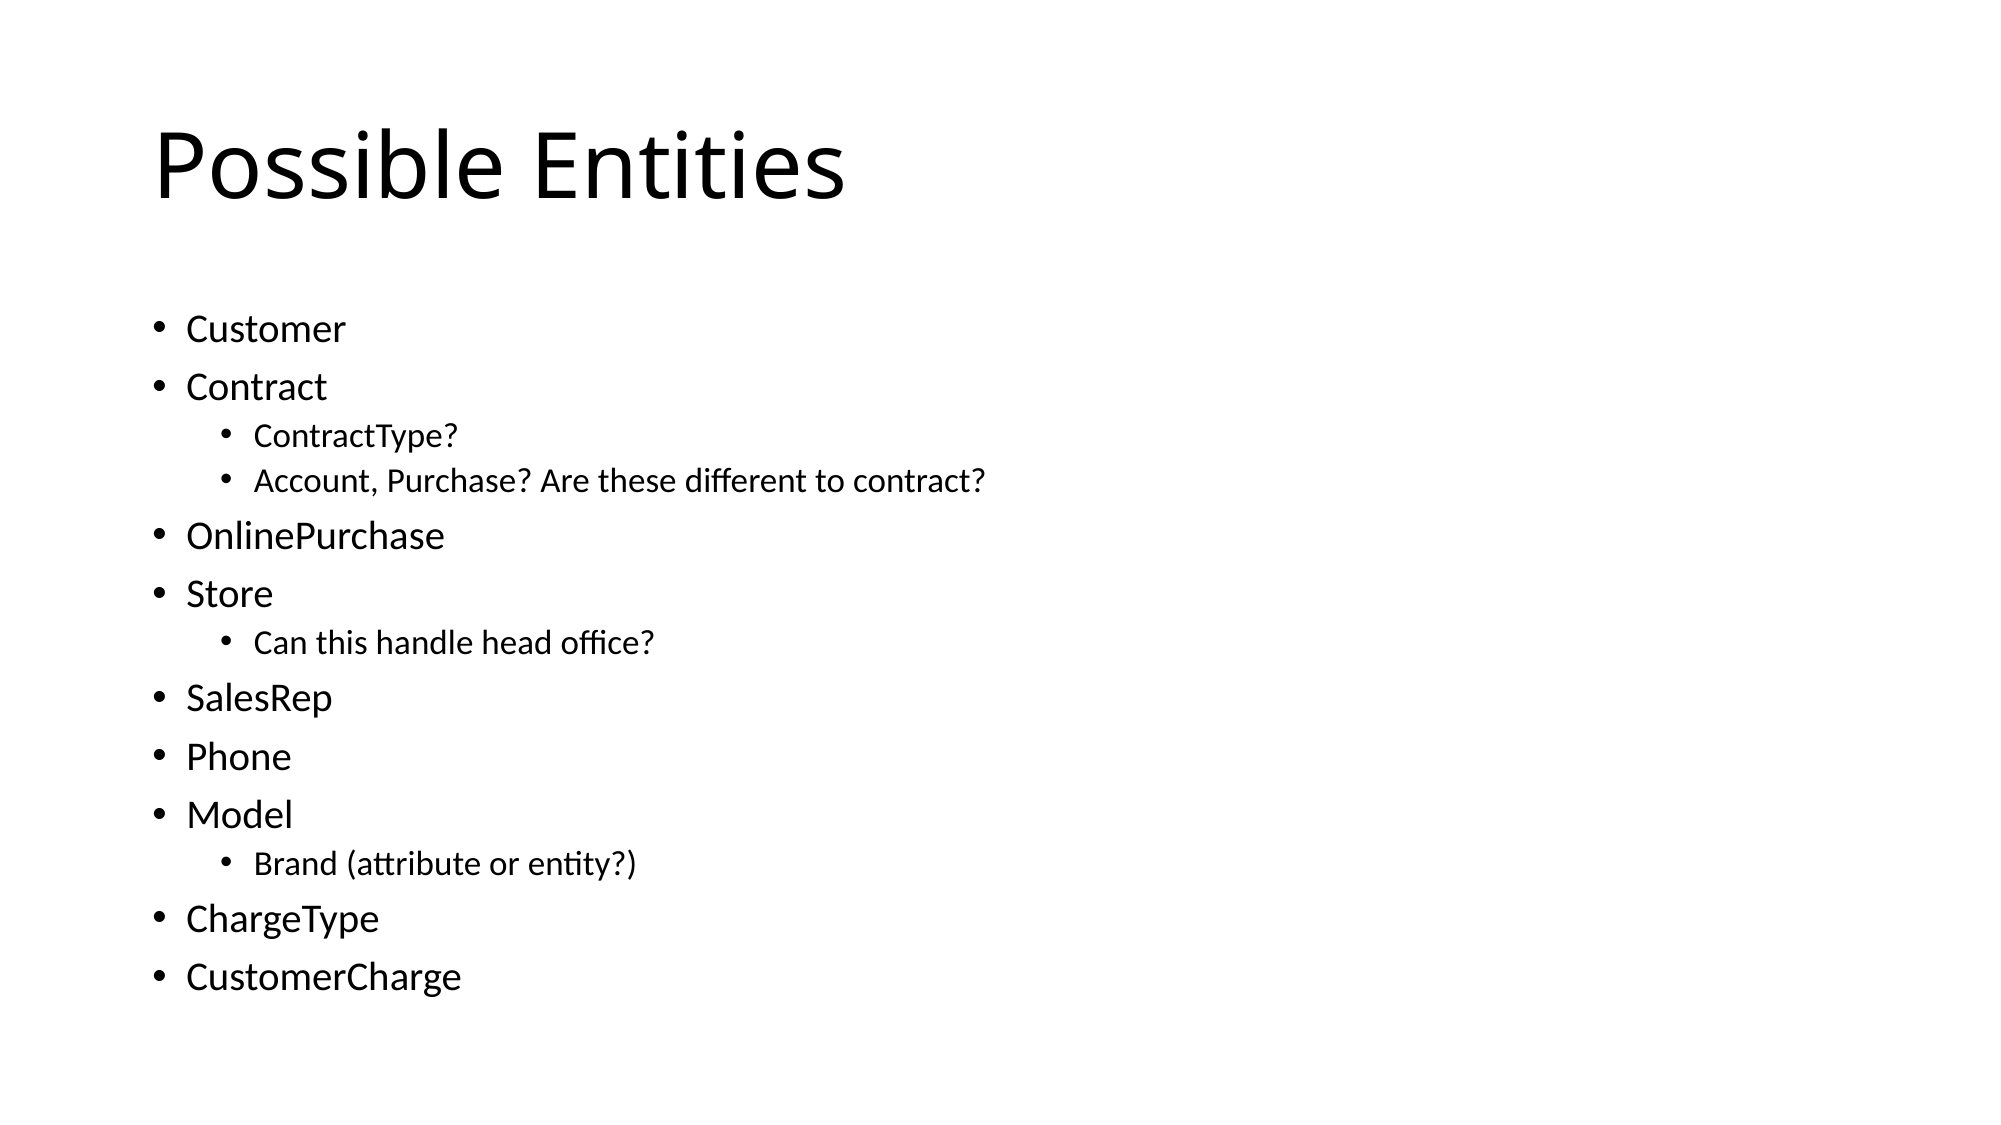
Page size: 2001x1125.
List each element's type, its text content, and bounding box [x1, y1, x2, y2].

title Possible Entities [137, 59, 1863, 278]
list Customer Contract ContractType? Account, Purchase? Are these different to contract? OnlinePurchase Store Can this handle head office? SalesRep Phone Model Brand (attribute or entity?) ChargeType CustomerCharge [137, 299, 1863, 1014]
